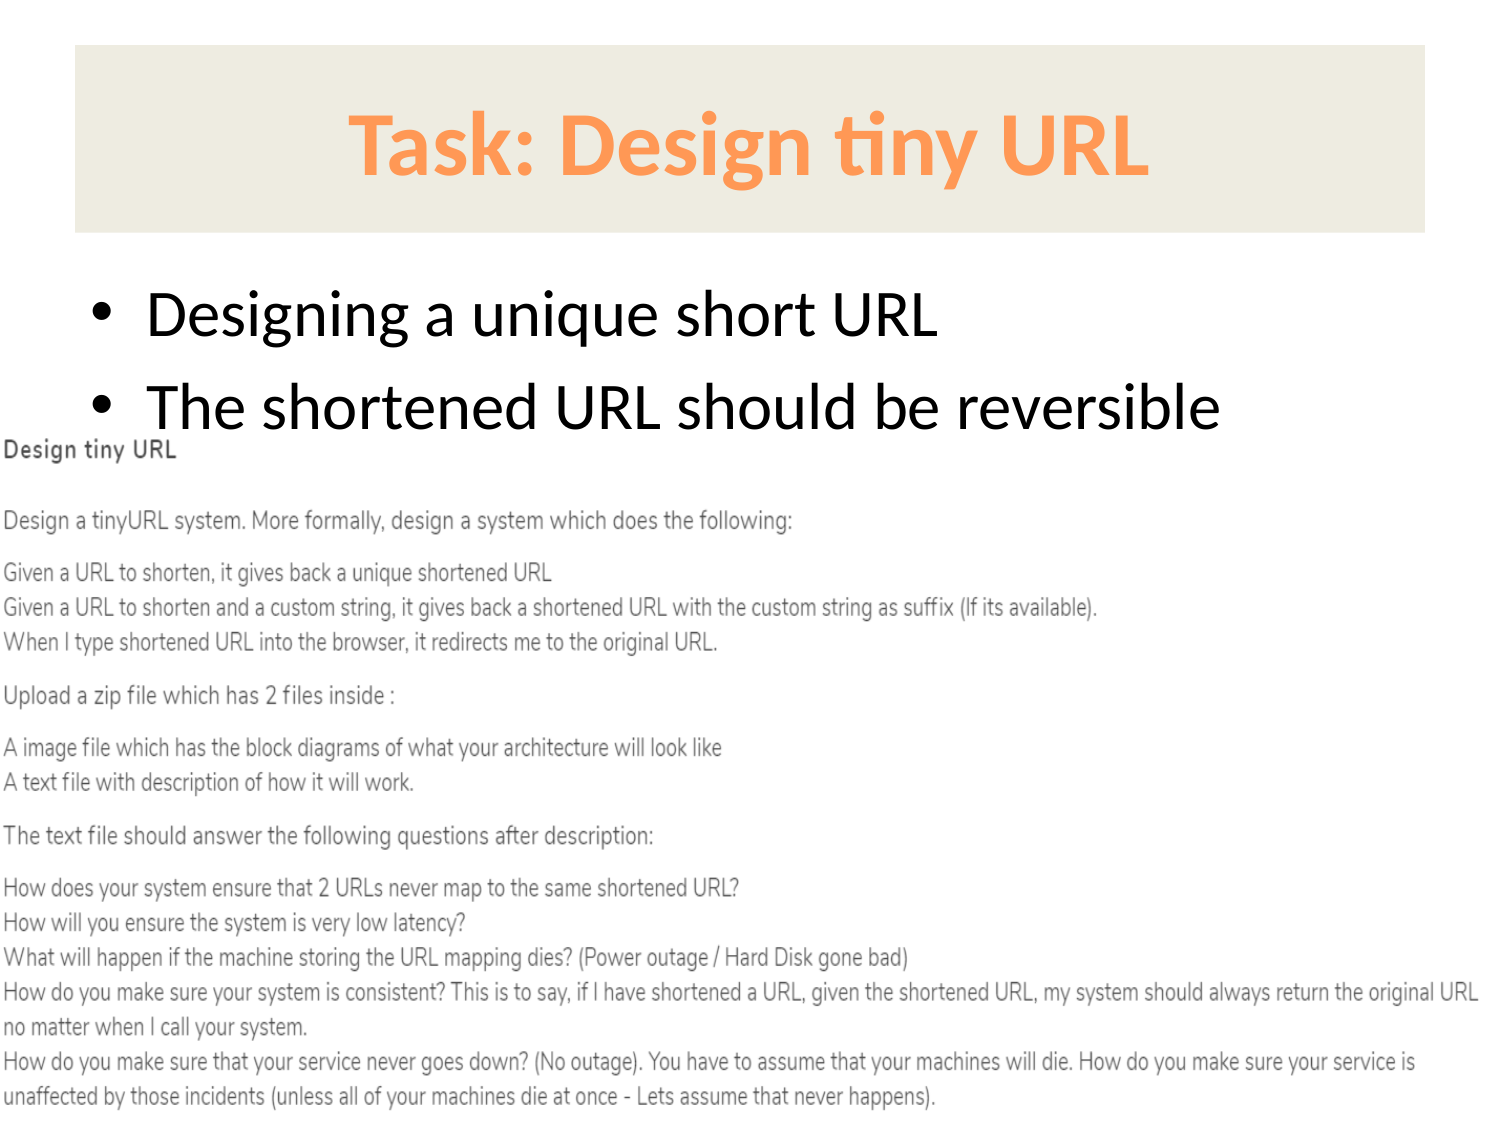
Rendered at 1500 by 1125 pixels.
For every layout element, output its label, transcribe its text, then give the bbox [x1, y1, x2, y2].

picture [0, 437, 1500, 1125]
list Designing a unique short URL The shortened URL should be reversible [75, 262, 1425, 435]
title Task: Design tiny URL [75, 45, 1425, 233]
